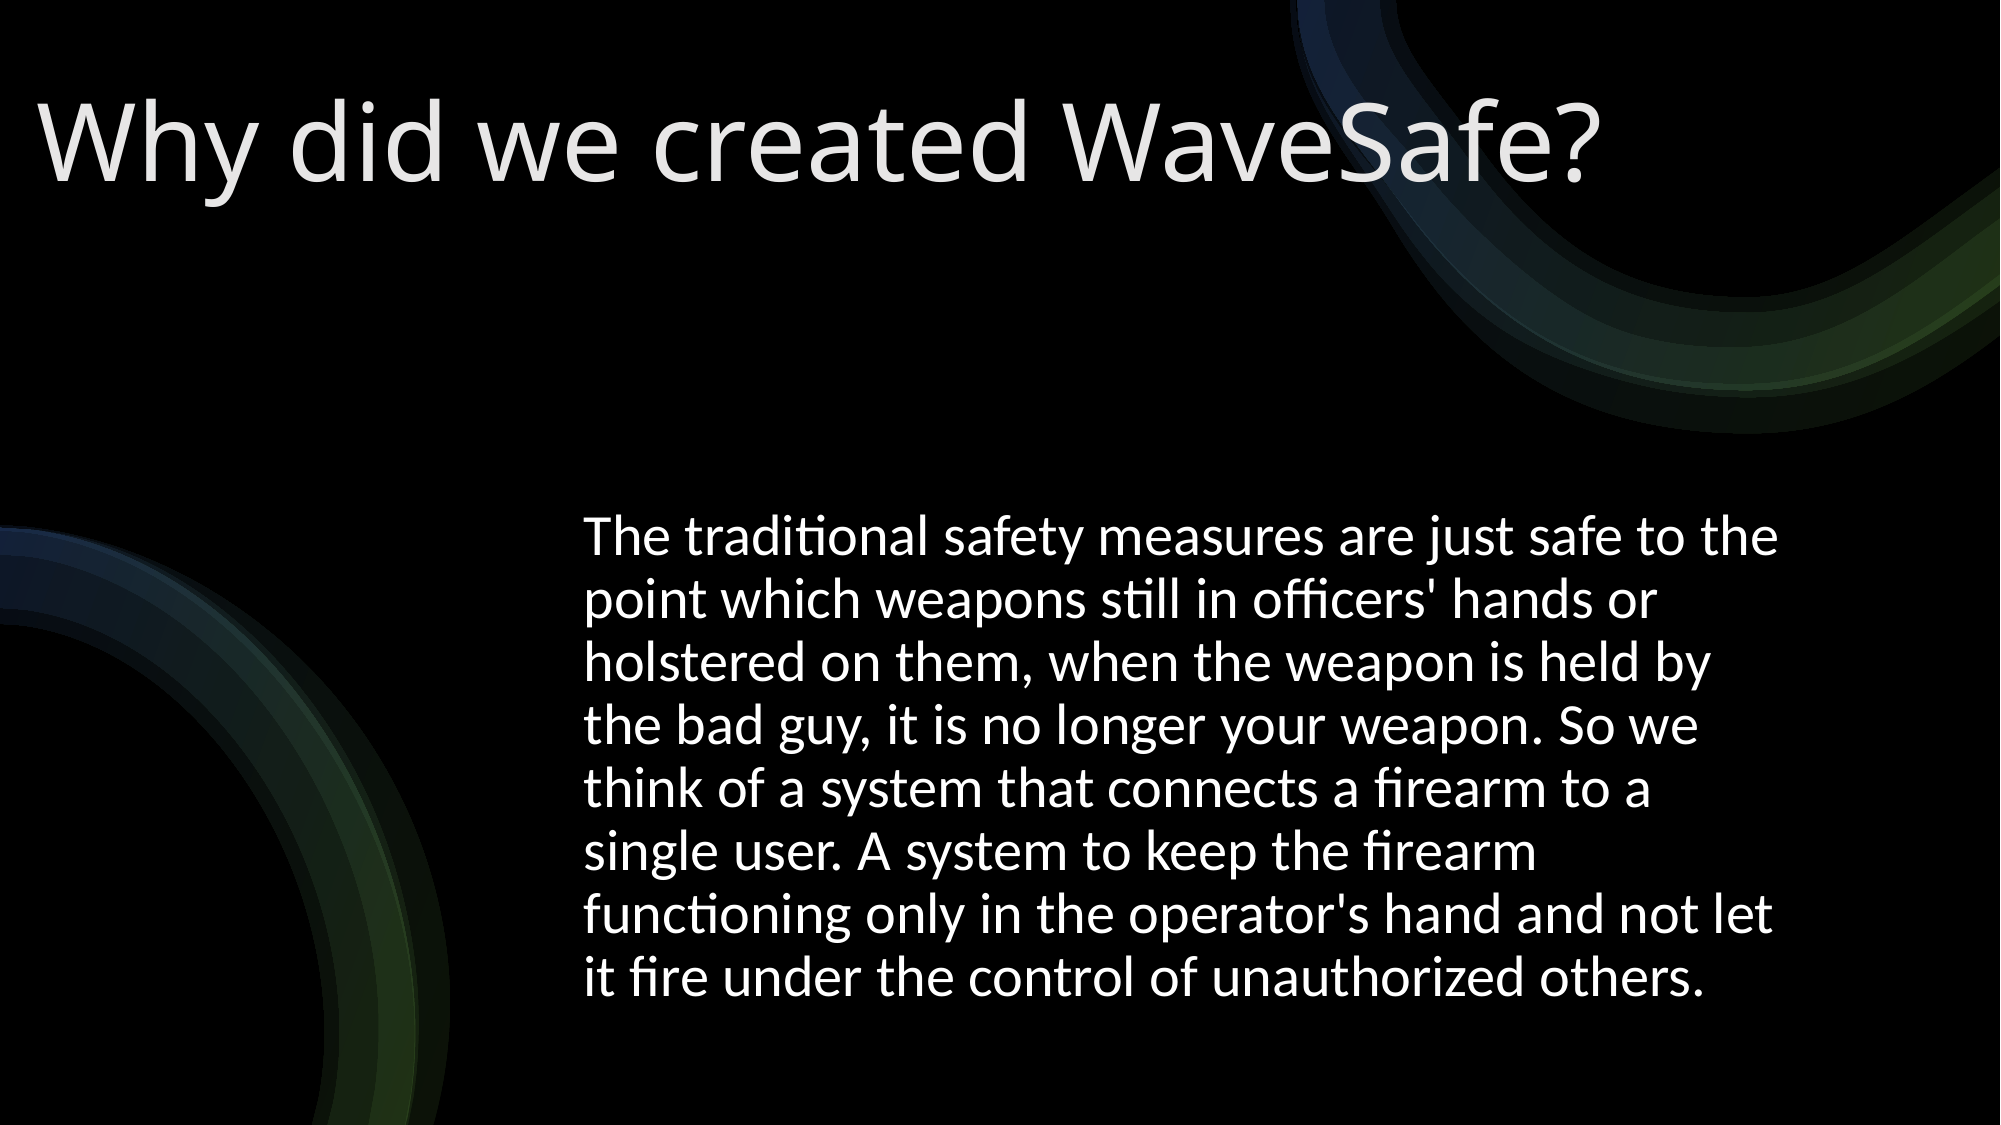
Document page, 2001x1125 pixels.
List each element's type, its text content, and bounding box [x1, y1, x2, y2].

text_box [0, 0, 2000, 1125]
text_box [1290, 0, 2000, 434]
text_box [0, 600, 525, 1051]
title The traditional safety measures are just safe to the point which weapons still in officers' hands or holstered on them, when the weapon is held by the bad guy, it is no longer your weapon. So we think of a system that connects a firearm to a single user. A system to keep the firearm functioning only in the operator's hand and not let it fire under the control of unauthorized others. [568, 689, 1812, 1017]
text_box Why did we created WaveSafe? [21, 66, 1290, 211]
